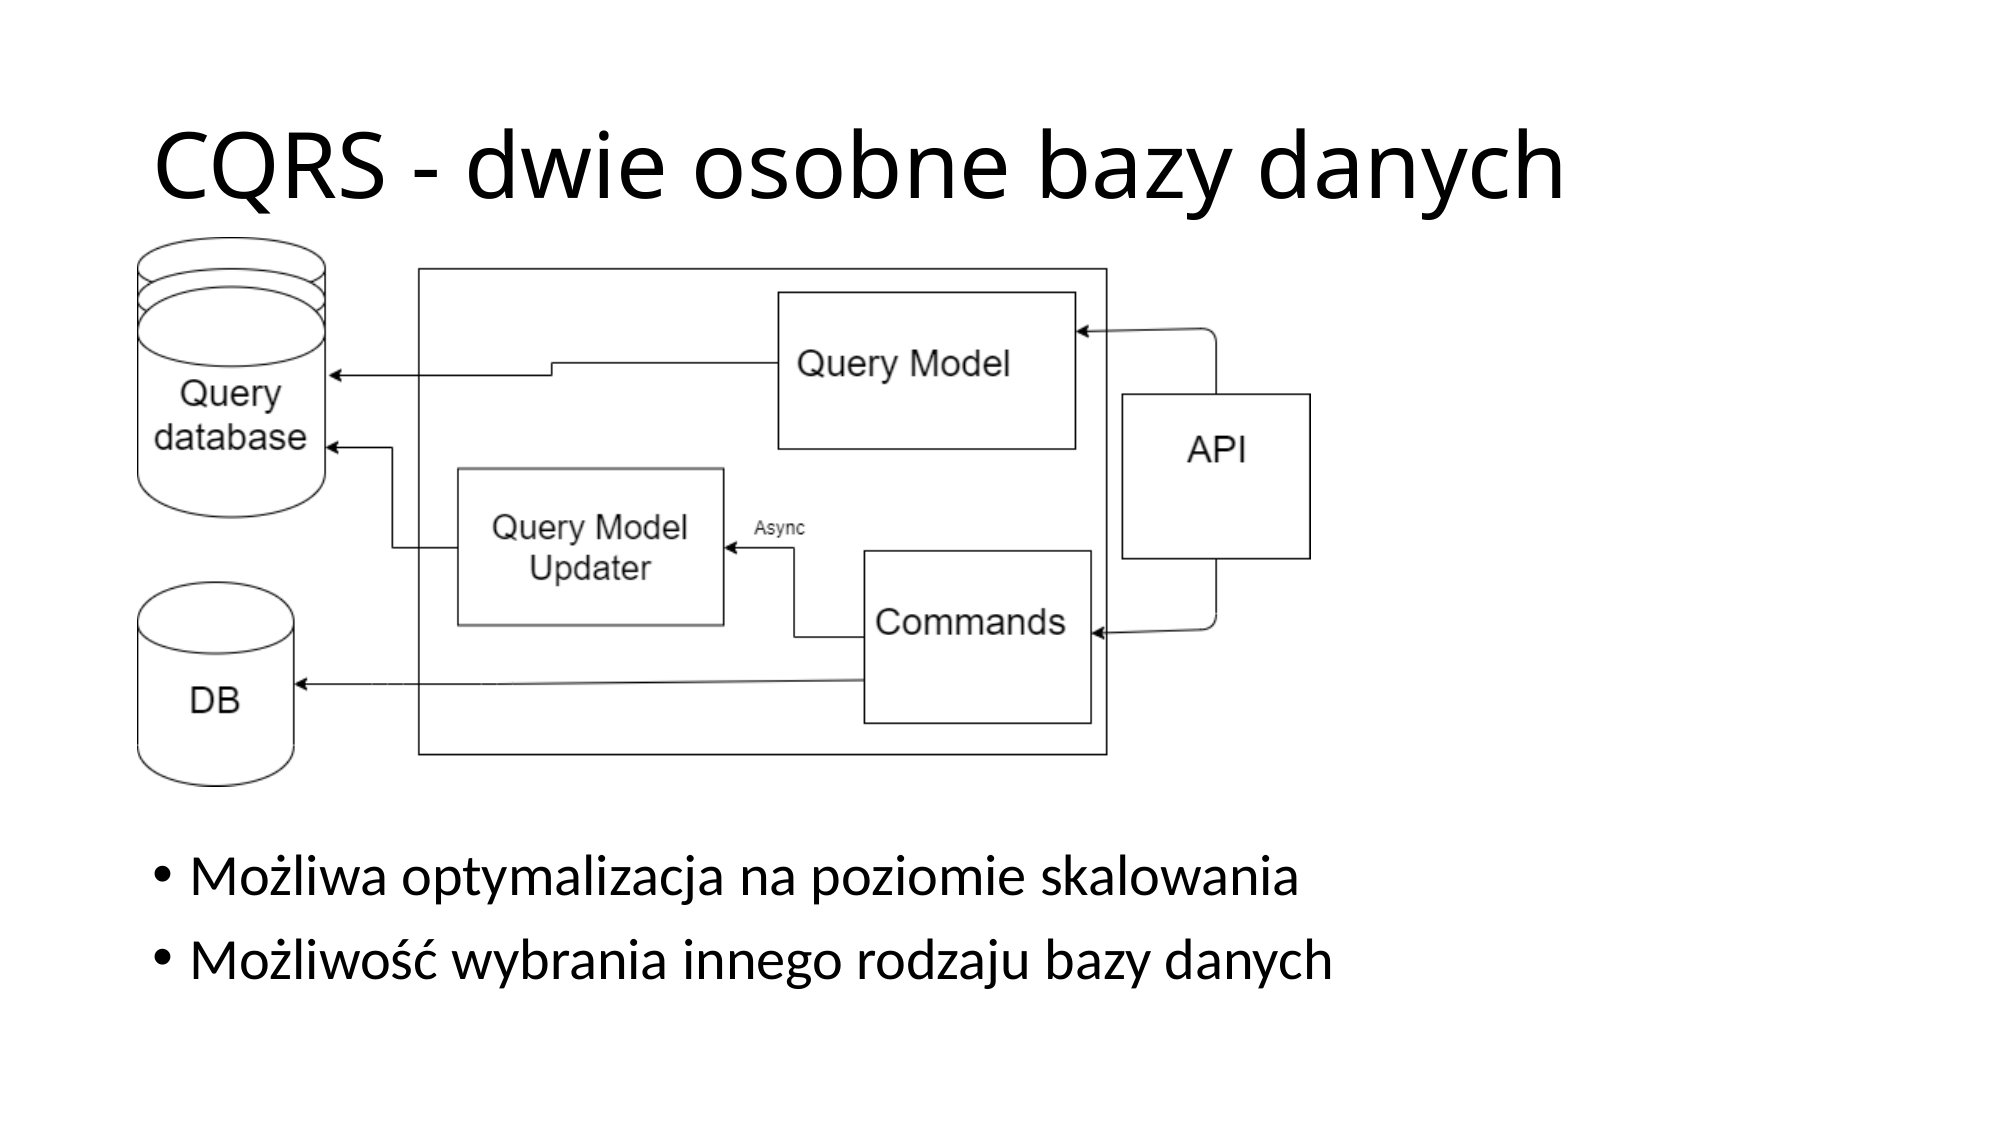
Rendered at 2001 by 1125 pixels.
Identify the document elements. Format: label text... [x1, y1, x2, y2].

picture [137, 237, 1311, 787]
title CQRS - dwie osobne bazy danych [137, 59, 1863, 278]
list Możliwa optymalizacja na poziomie skalowania Możliwość wybrania innego rodzaju bazy danych [137, 746, 1863, 1014]
